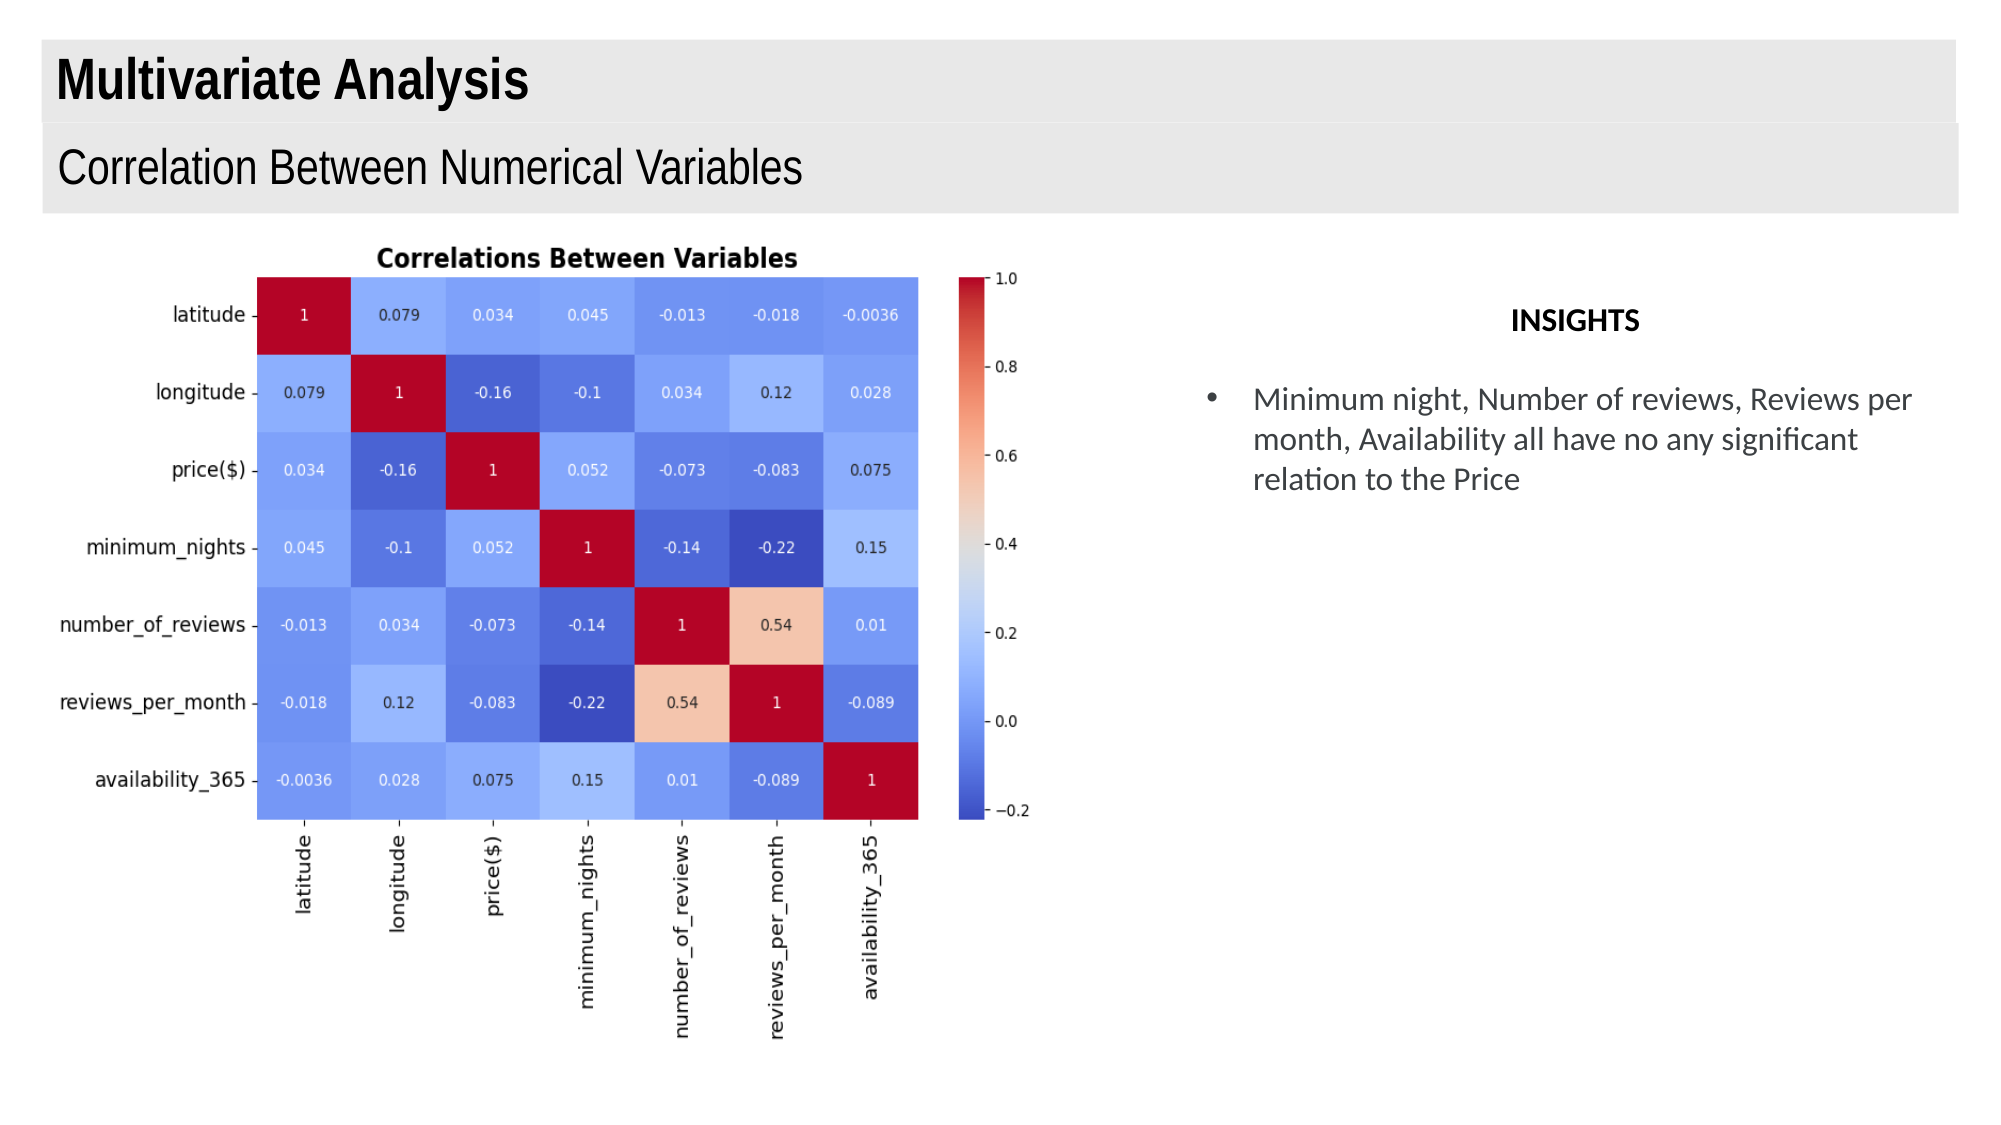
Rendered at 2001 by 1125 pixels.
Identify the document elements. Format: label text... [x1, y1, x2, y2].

text_box [29, 213, 1059, 1087]
text_box Correlation Between Numerical Variables [42, 123, 1959, 214]
text_box Multivariate Analysis [41, 39, 1956, 123]
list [48, 234, 1041, 1050]
text_box INSIGHTS Minimum night, Number of reviews, Reviews per month, Availability all have no any significant relation to the Price [1191, 290, 1960, 565]
